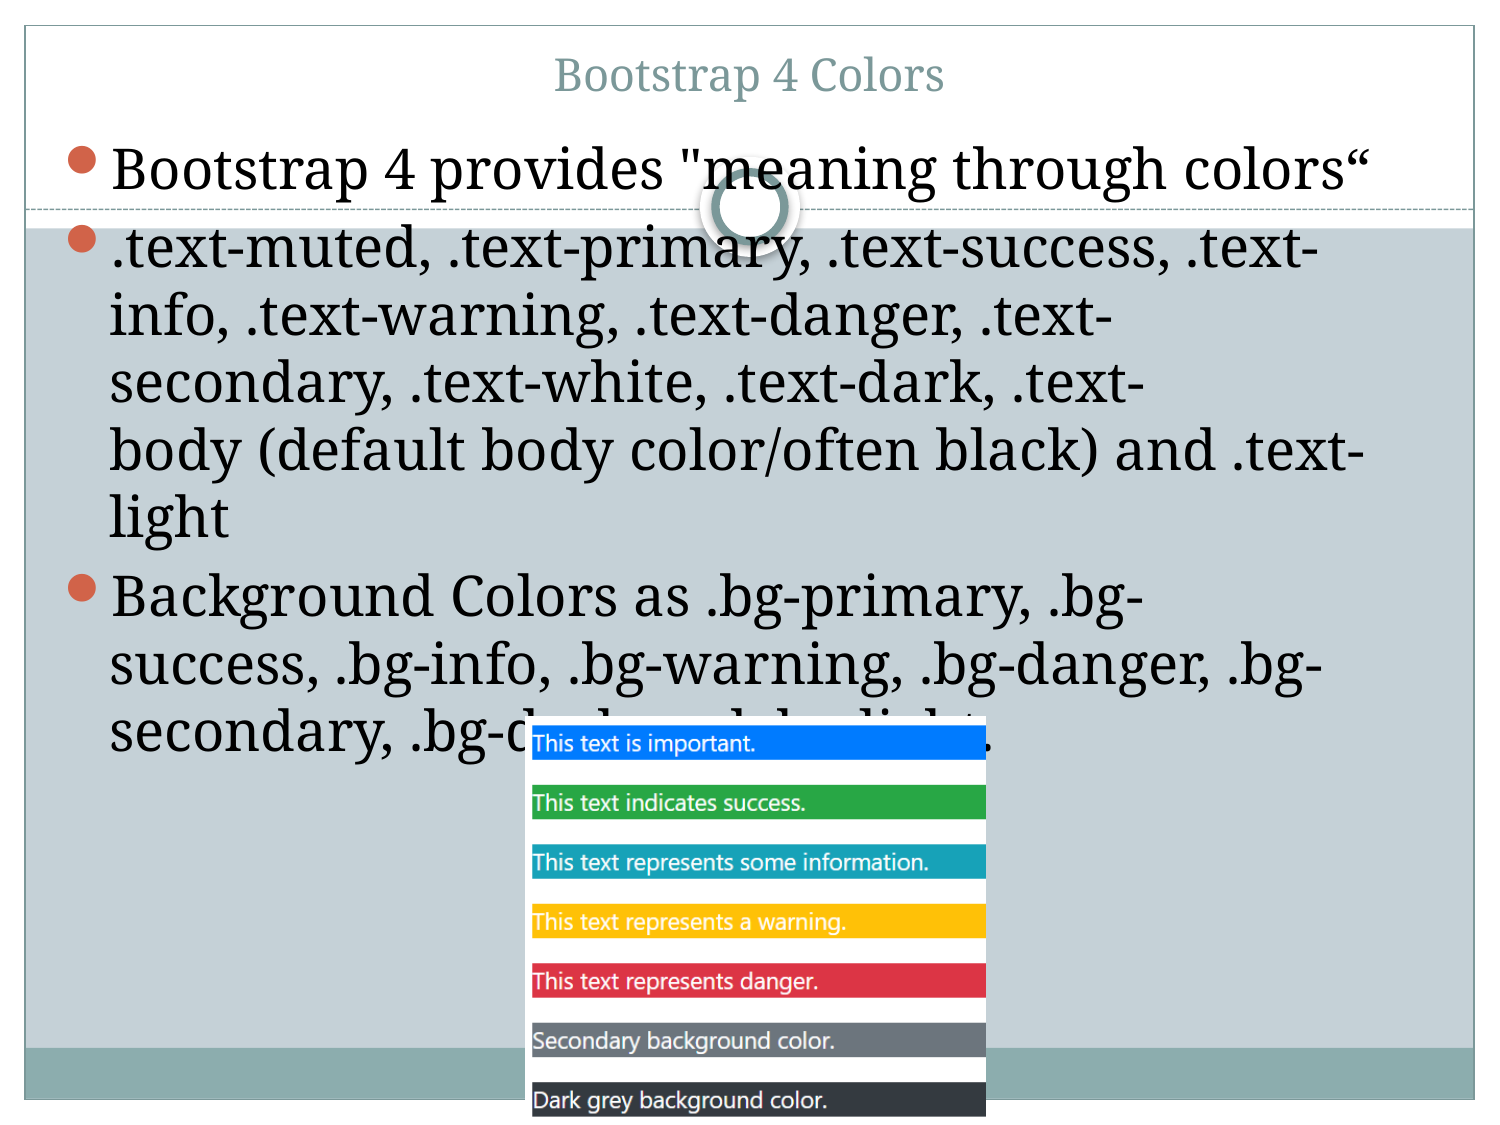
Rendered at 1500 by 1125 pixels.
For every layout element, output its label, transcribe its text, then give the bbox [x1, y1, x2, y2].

list Bootstrap 4 provides "meaning through colors“ .text-muted, .text-primary, .text-success, .text-info, .text-warning, .text-danger, .text-secondary, .text-white, .text-dark, .text-body (default body color/often black) and .text-light Background Colors as .bg-primary, .bg-success, .bg-info, .bg-warning, .bg-danger, .bg-secondary, .bg-dark and .bg-light. [49, 125, 1445, 1001]
title Bootstrap 4 Colors [49, 37, 1450, 162]
picture [525, 716, 987, 1125]
